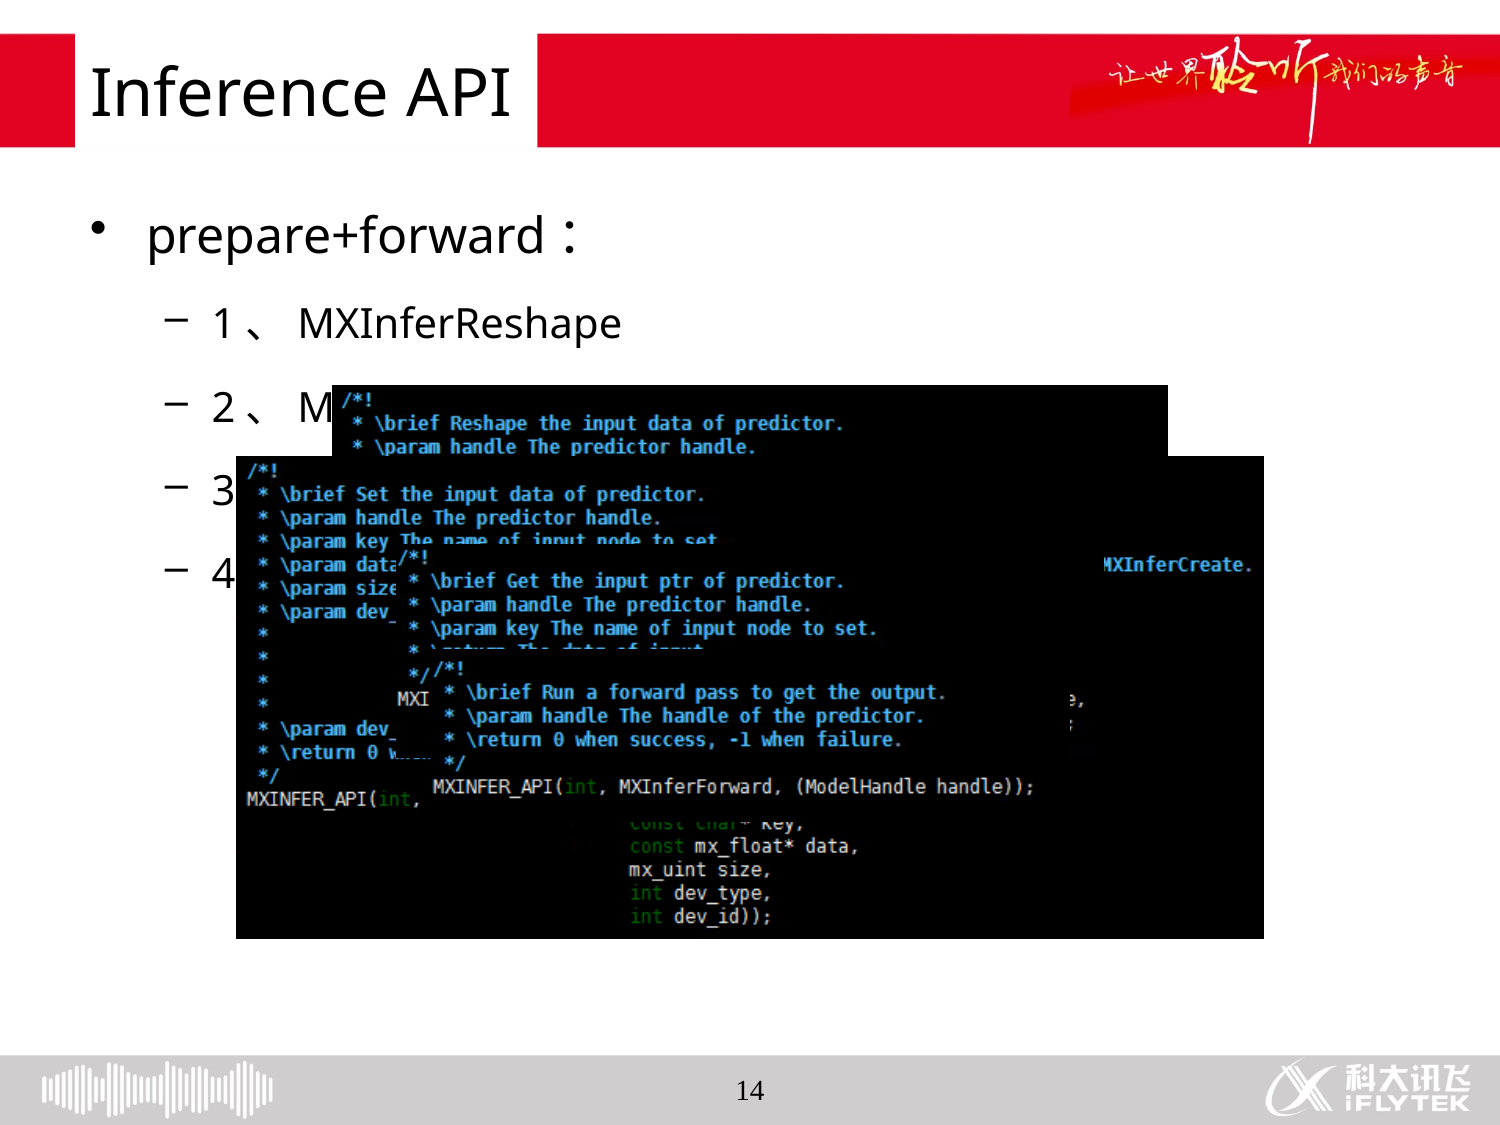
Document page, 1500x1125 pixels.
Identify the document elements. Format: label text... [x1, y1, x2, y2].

title Inference API [75, 30, 538, 149]
footer 14 [512, 1058, 988, 1119]
picture [0, 0, 1500, 1125]
list prepare+forward： 1、MXInferReshape 2、MXInferSetInput 3、MXInferGetInputPtr 4、MXInferFroward [75, 196, 1425, 1005]
